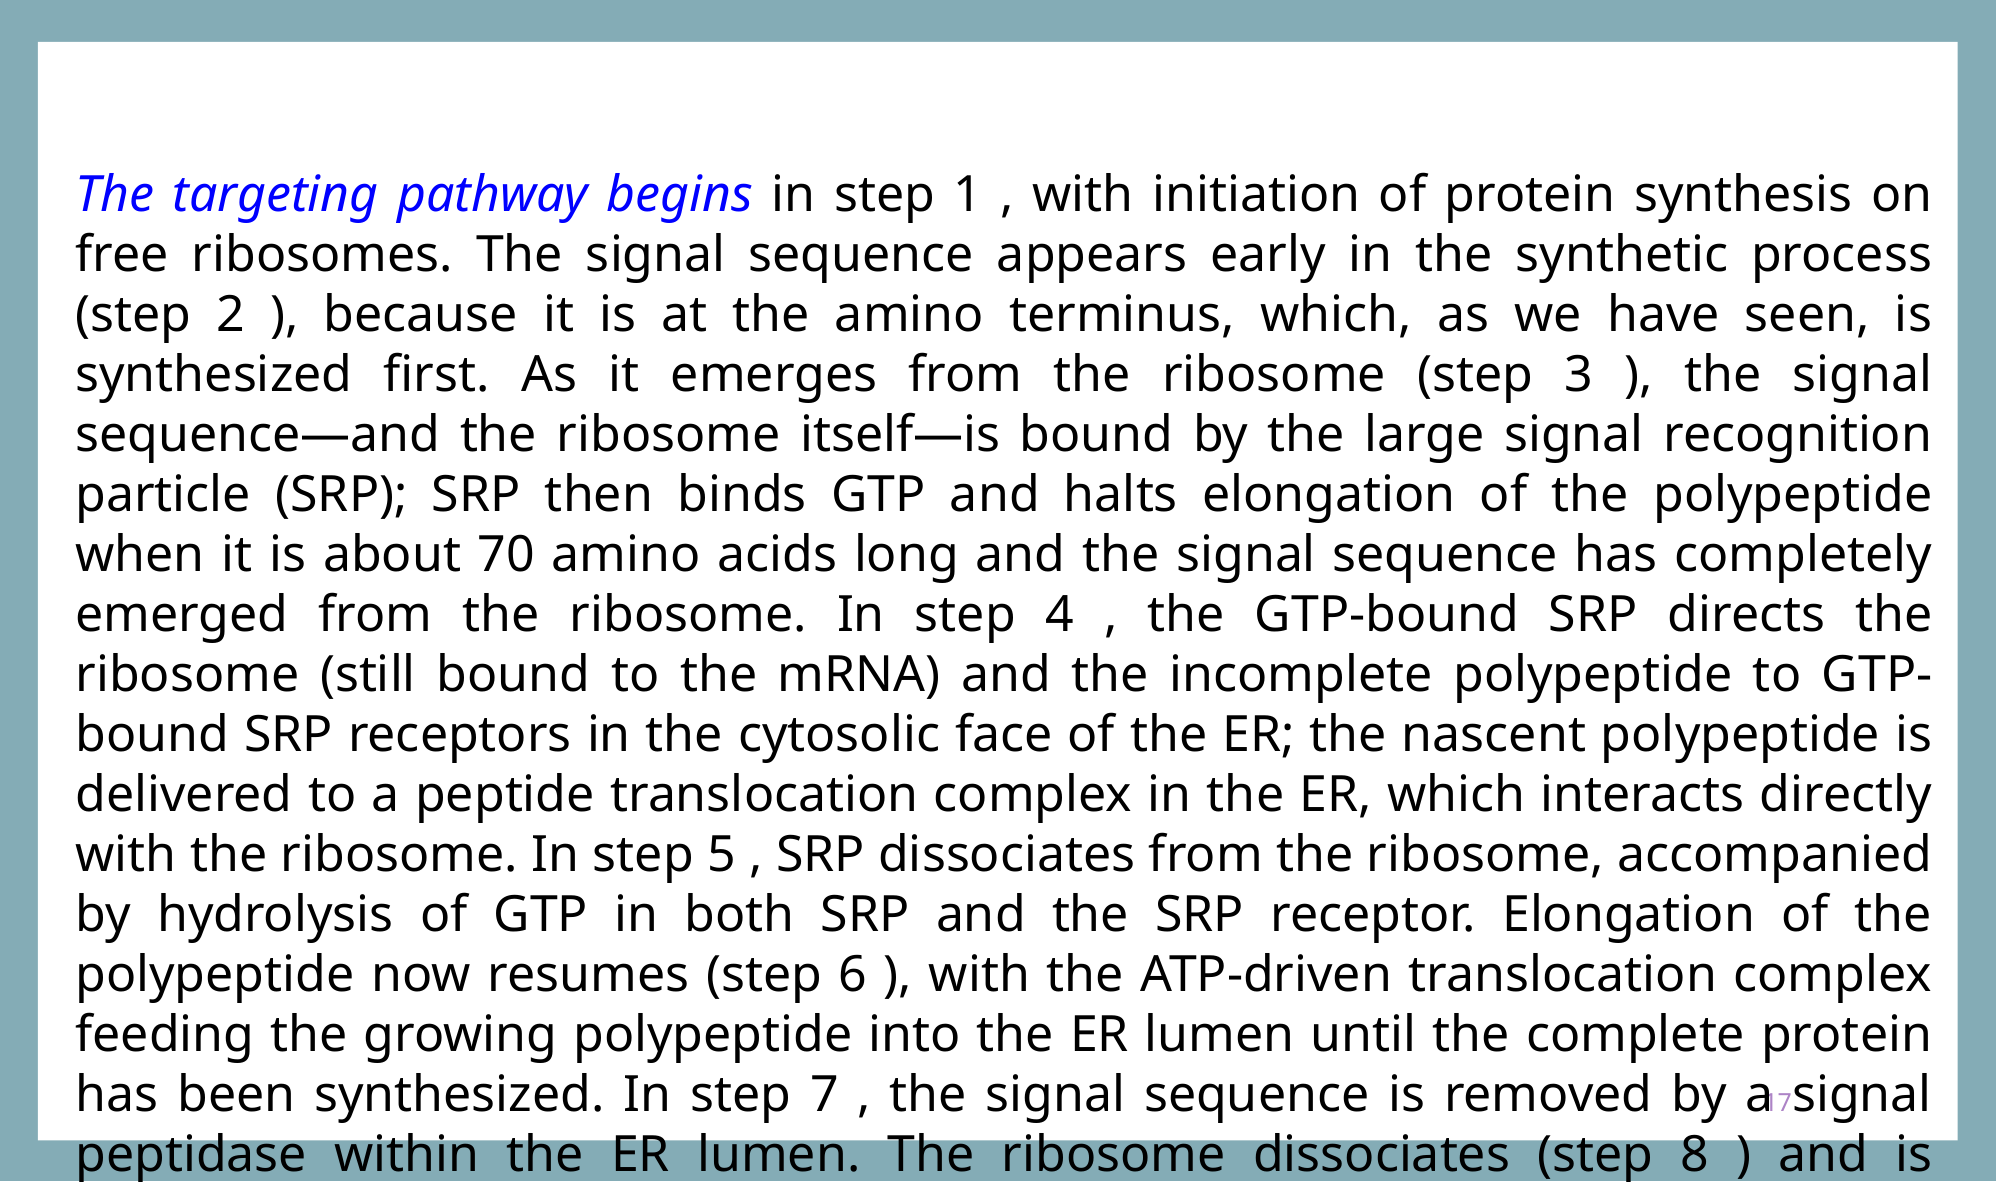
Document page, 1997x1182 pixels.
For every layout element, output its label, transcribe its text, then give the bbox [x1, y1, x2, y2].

text_box The targeting pathway begins in step 1 , with initiation of protein synthesis on free ribosomes. The signal sequence appears early in the synthetic process (step 2 ), because it is at the amino terminus, which, as we have seen, is synthesized first. As it emerges from the ribosome (step 3 ), the signal sequence—and the ribosome itself—is bound by the large signal recognition particle (SRP); SRP then binds GTP and halts elongation of the polypeptide when it is about 70 amino acids long and the signal sequence has completely emerged from the ribosome. In step 4 , the GTP-bound SRP directs the ribosome (still bound to the mRNA) and the incomplete polypeptide to GTP-bound SRP receptors in the cytosolic face of the ER; the nascent polypeptide is delivered to a peptide translocation complex in the ER, which interacts directly with the ribosome. In step 5 , SRP dissociates from the ribosome, accompanied by hydrolysis of GTP in both SRP and the SRP receptor. Elongation of the polypeptide now resumes (step 6 ), with the ATP-driven translocation complex feeding the growing polypeptide into the ER lumen until the complete protein has been synthesized. In step 7 , the signal sequence is removed by a signal peptidase within the ER lumen. The ribosome dissociates (step 8 ) and is recycled (step 9 ). [60, 154, 1949, 1182]
